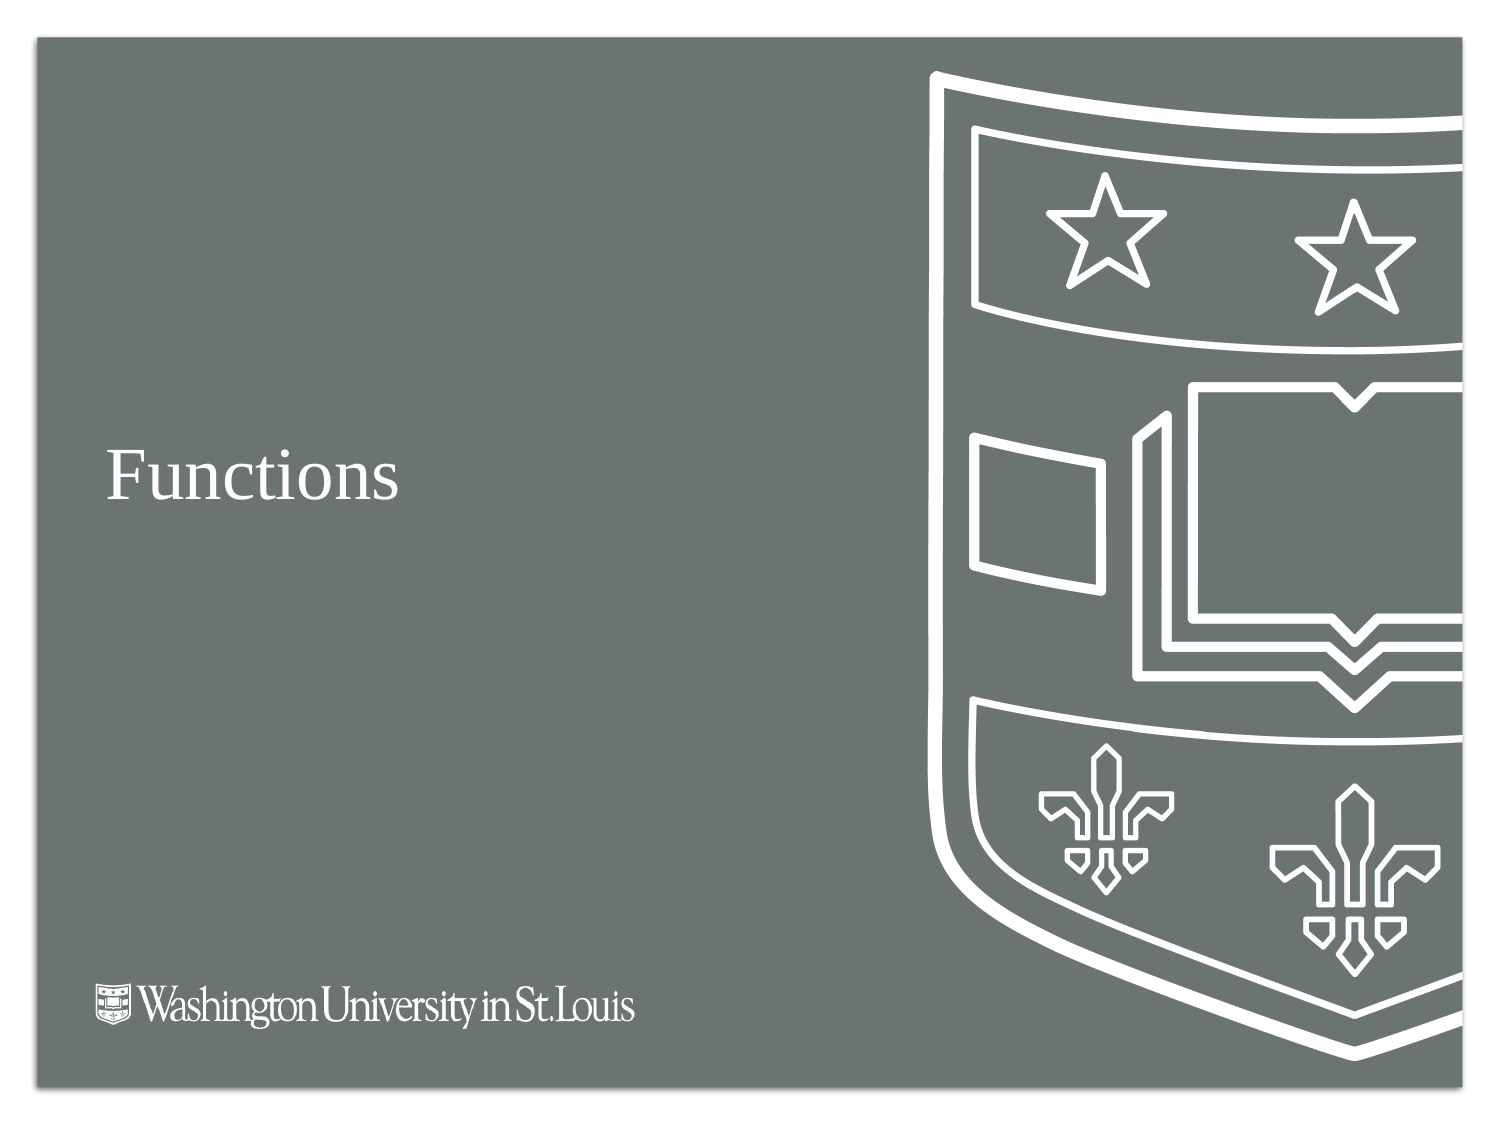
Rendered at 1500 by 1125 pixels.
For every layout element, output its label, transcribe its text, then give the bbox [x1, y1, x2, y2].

picture [927, 71, 1463, 1061]
picture [68, 959, 661, 1053]
title Functions [90, 369, 909, 570]
